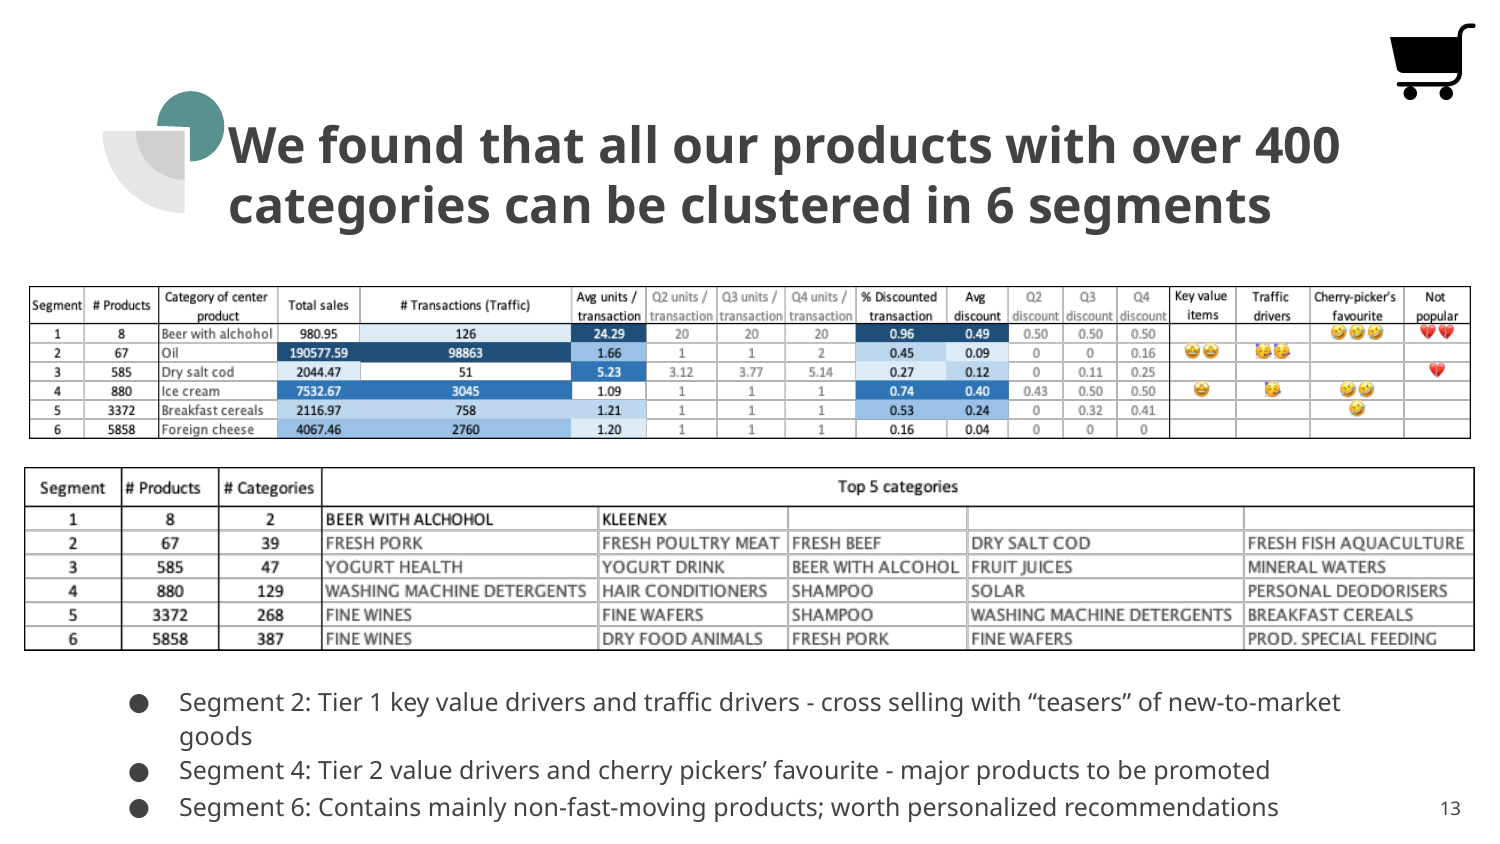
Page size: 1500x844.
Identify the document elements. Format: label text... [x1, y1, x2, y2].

list Segment 2: Tier 1 key value drivers and traffic drivers - cross selling with “teasers” of new-to-market goods Segment 4: Tier 2 value drivers and cherry pickers’ favourite - major products to be promoted Segment 6: Contains mainly non-fast-moving products; worth personalized recommendations [89, 666, 1431, 792]
text_box [157, 91, 224, 161]
picture [1381, 10, 1480, 110]
picture [29, 285, 1471, 439]
slide_number 13 [1386, 777, 1477, 842]
title We found that all our products with over 400 categories can be clustered in 6 segments [213, 98, 1368, 263]
picture [24, 466, 1476, 652]
